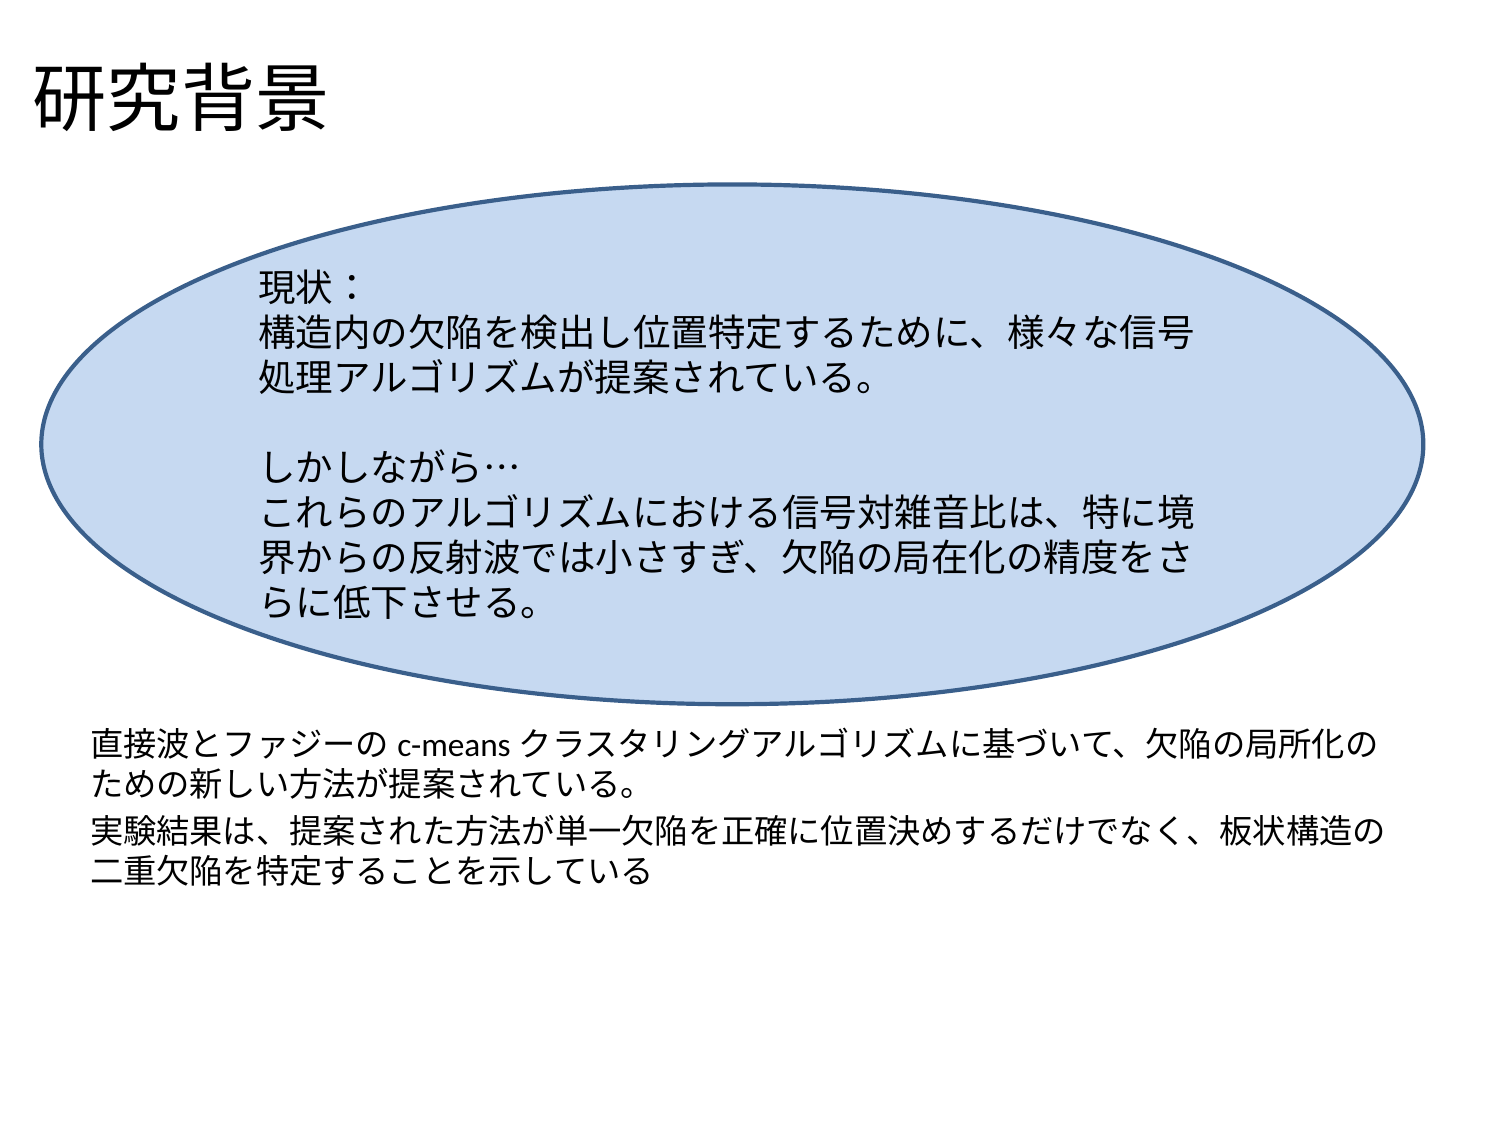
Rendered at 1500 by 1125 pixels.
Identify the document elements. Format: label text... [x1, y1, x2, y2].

title 研究背景 [17, 42, 408, 149]
list 直接波とファジーのc-meansクラスタリングアルゴリズムに基づいて、欠陥の局所化のための新しい方法が提案されている。 実験結果は、提案された方法が単一欠陥を正確に位置決めするだけでなく、板状構造の二重欠陥を特定することを示している [75, 716, 1425, 1005]
text_box 現状： 構造内の欠陥を検出し位置特定するために、様々な信号処理アルゴリズムが提案されている。 しかしながら… これらのアルゴリズムにおける信号対雑音比は、特に境界からの反射波では小さすぎ、欠陥の局在化の精度をさらに低下させる。 [39, 182, 1426, 707]
